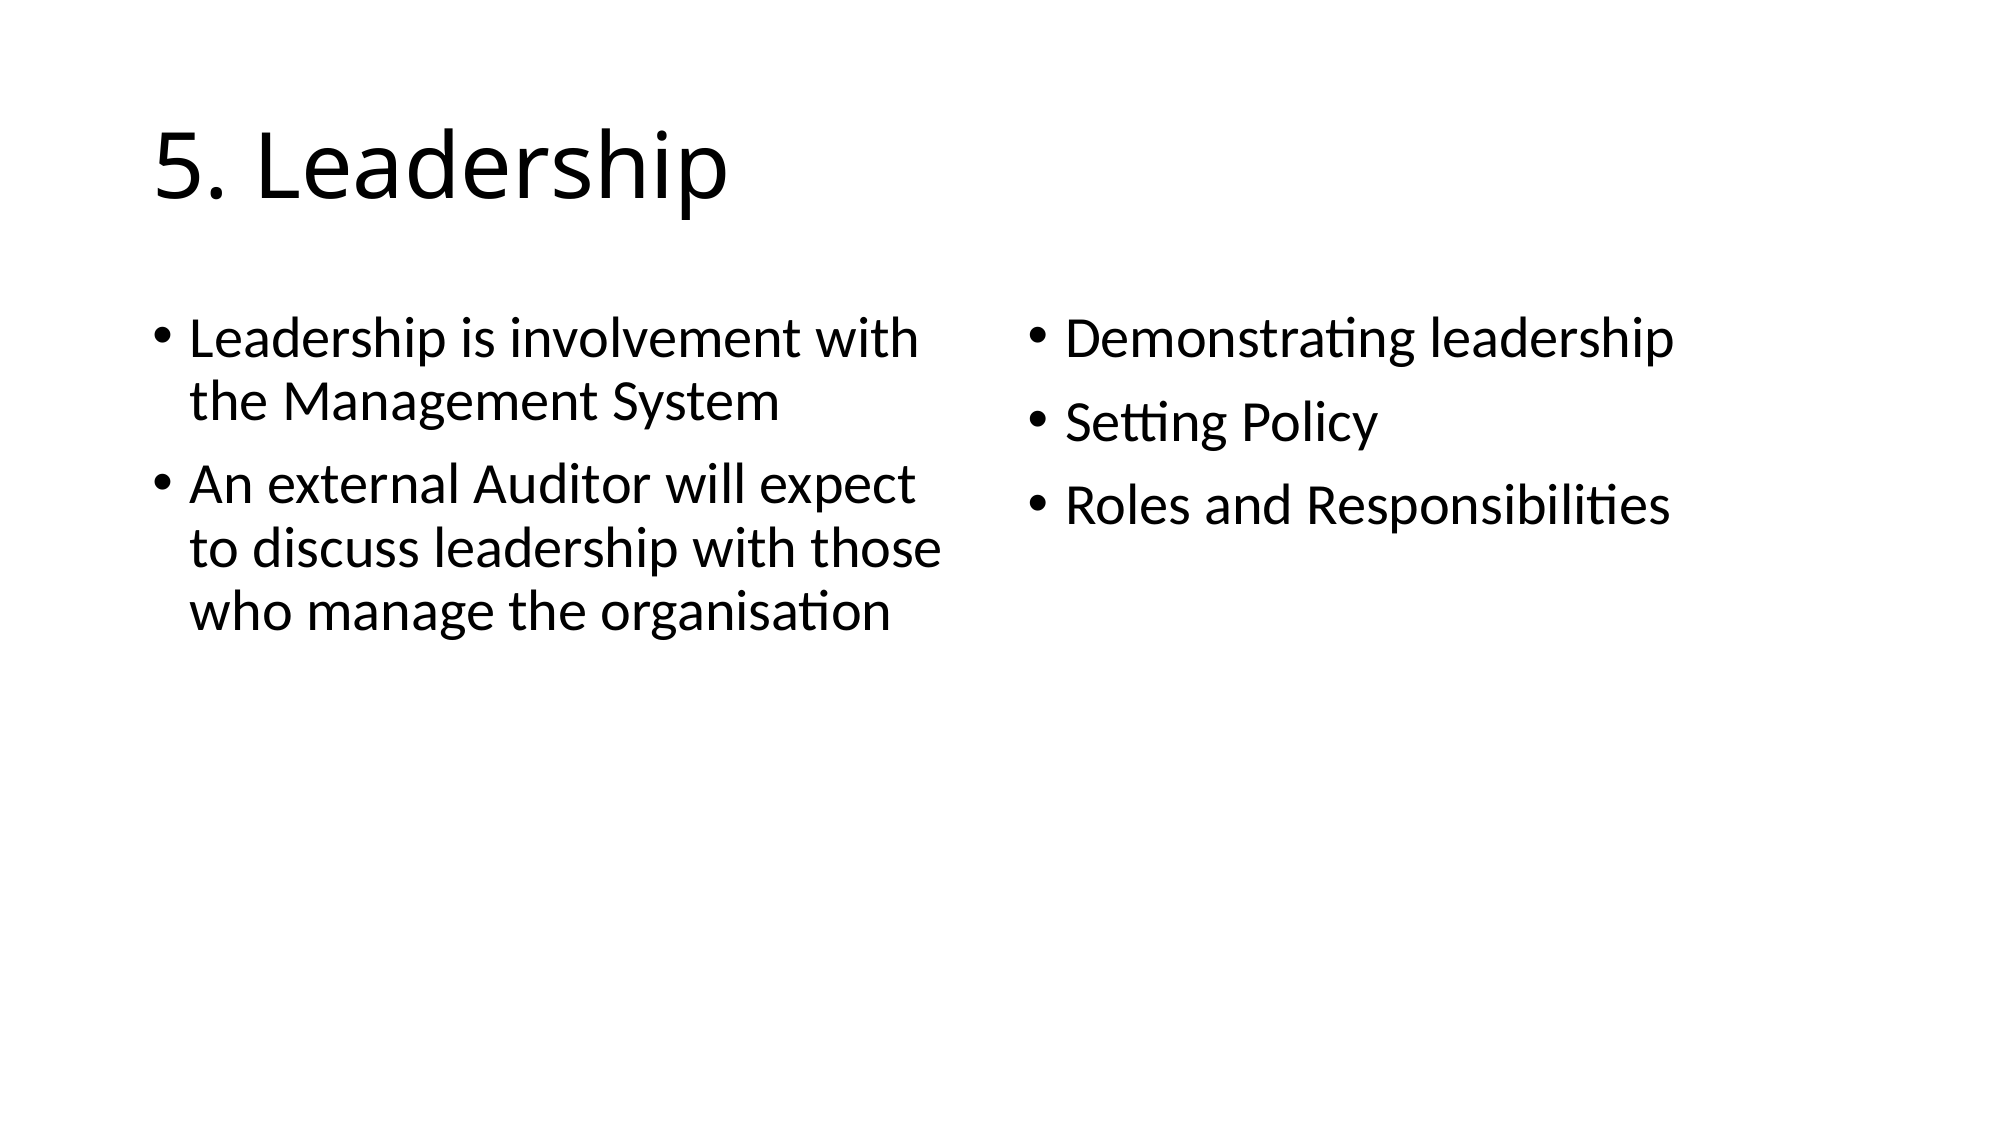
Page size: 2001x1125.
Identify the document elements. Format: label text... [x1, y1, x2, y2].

title 5. Leadership [137, 59, 1863, 278]
list Demonstrating leadership Setting Policy Roles and Responsibilities [1012, 299, 1863, 1014]
list Leadership is involvement with the Management System An external Auditor will expect to discuss leadership with those who manage the organisation [137, 299, 988, 1014]
